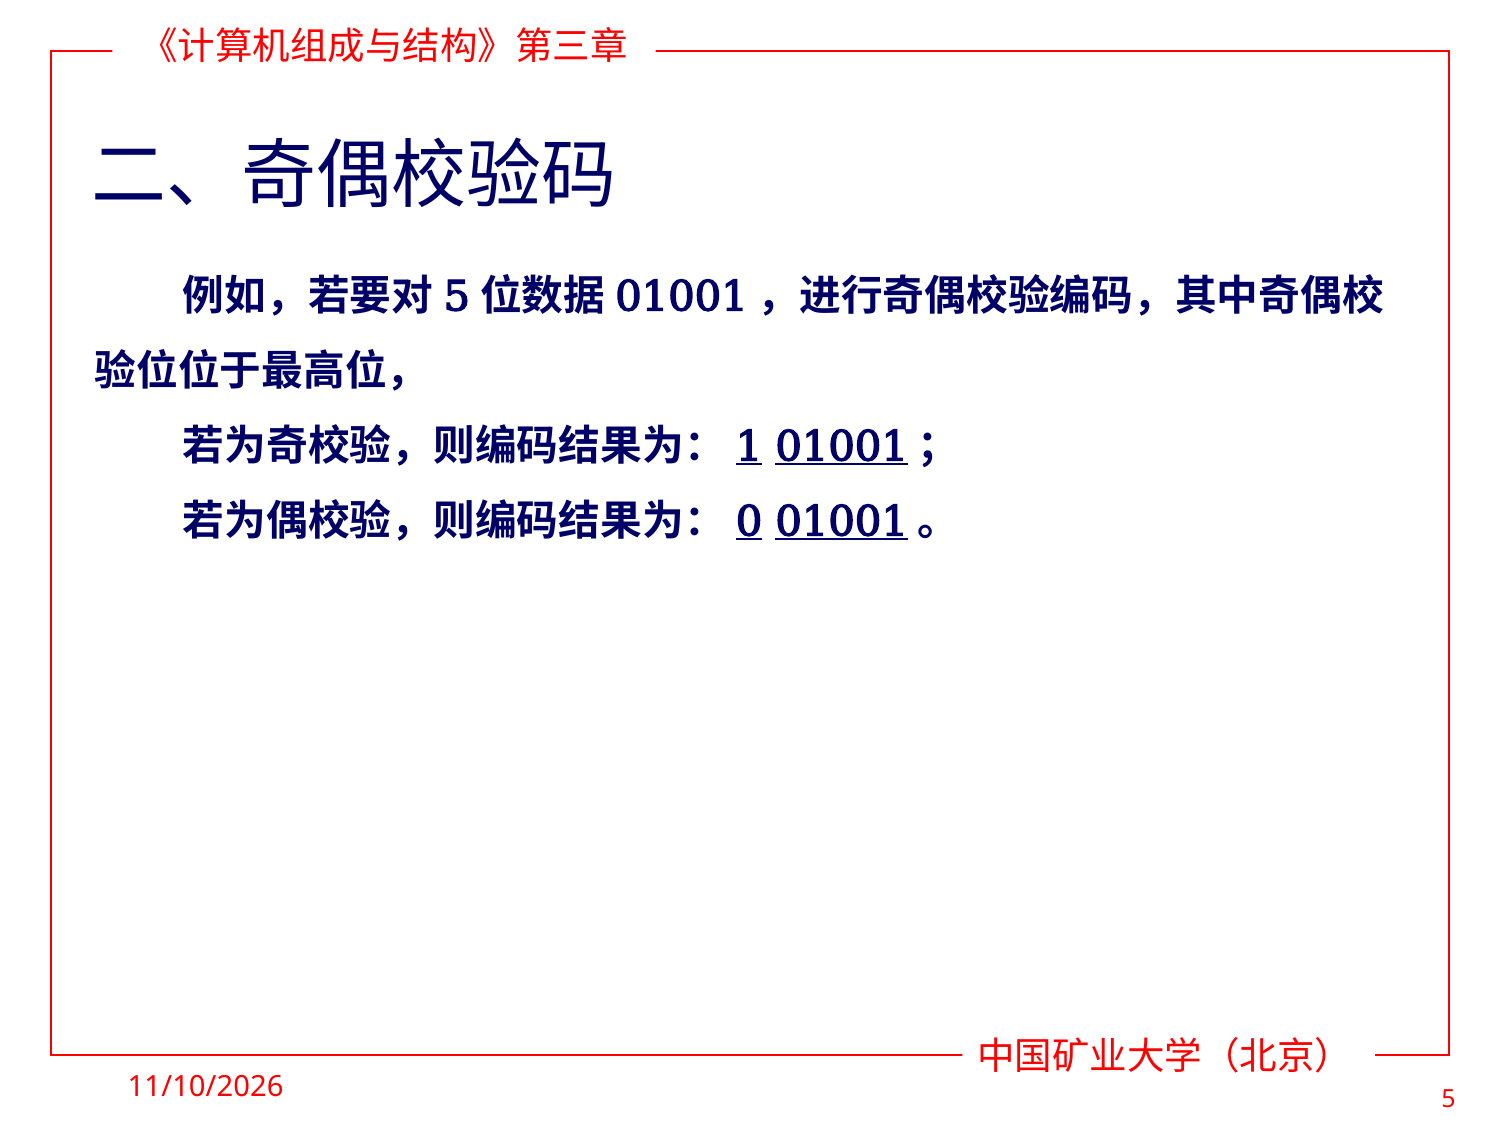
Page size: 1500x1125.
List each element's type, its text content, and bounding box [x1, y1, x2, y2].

subtitle 例如，若要对5位数据01001，进行奇偶校验编码，其中奇偶校验位位于最高位， 若为奇校验，则编码结果为：1 01001； 若为偶校验，则编码结果为：0 01001。 [76, 236, 1435, 1010]
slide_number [112, 1050, 425, 1125]
title 二、奇偶校验码 [76, 111, 1435, 219]
